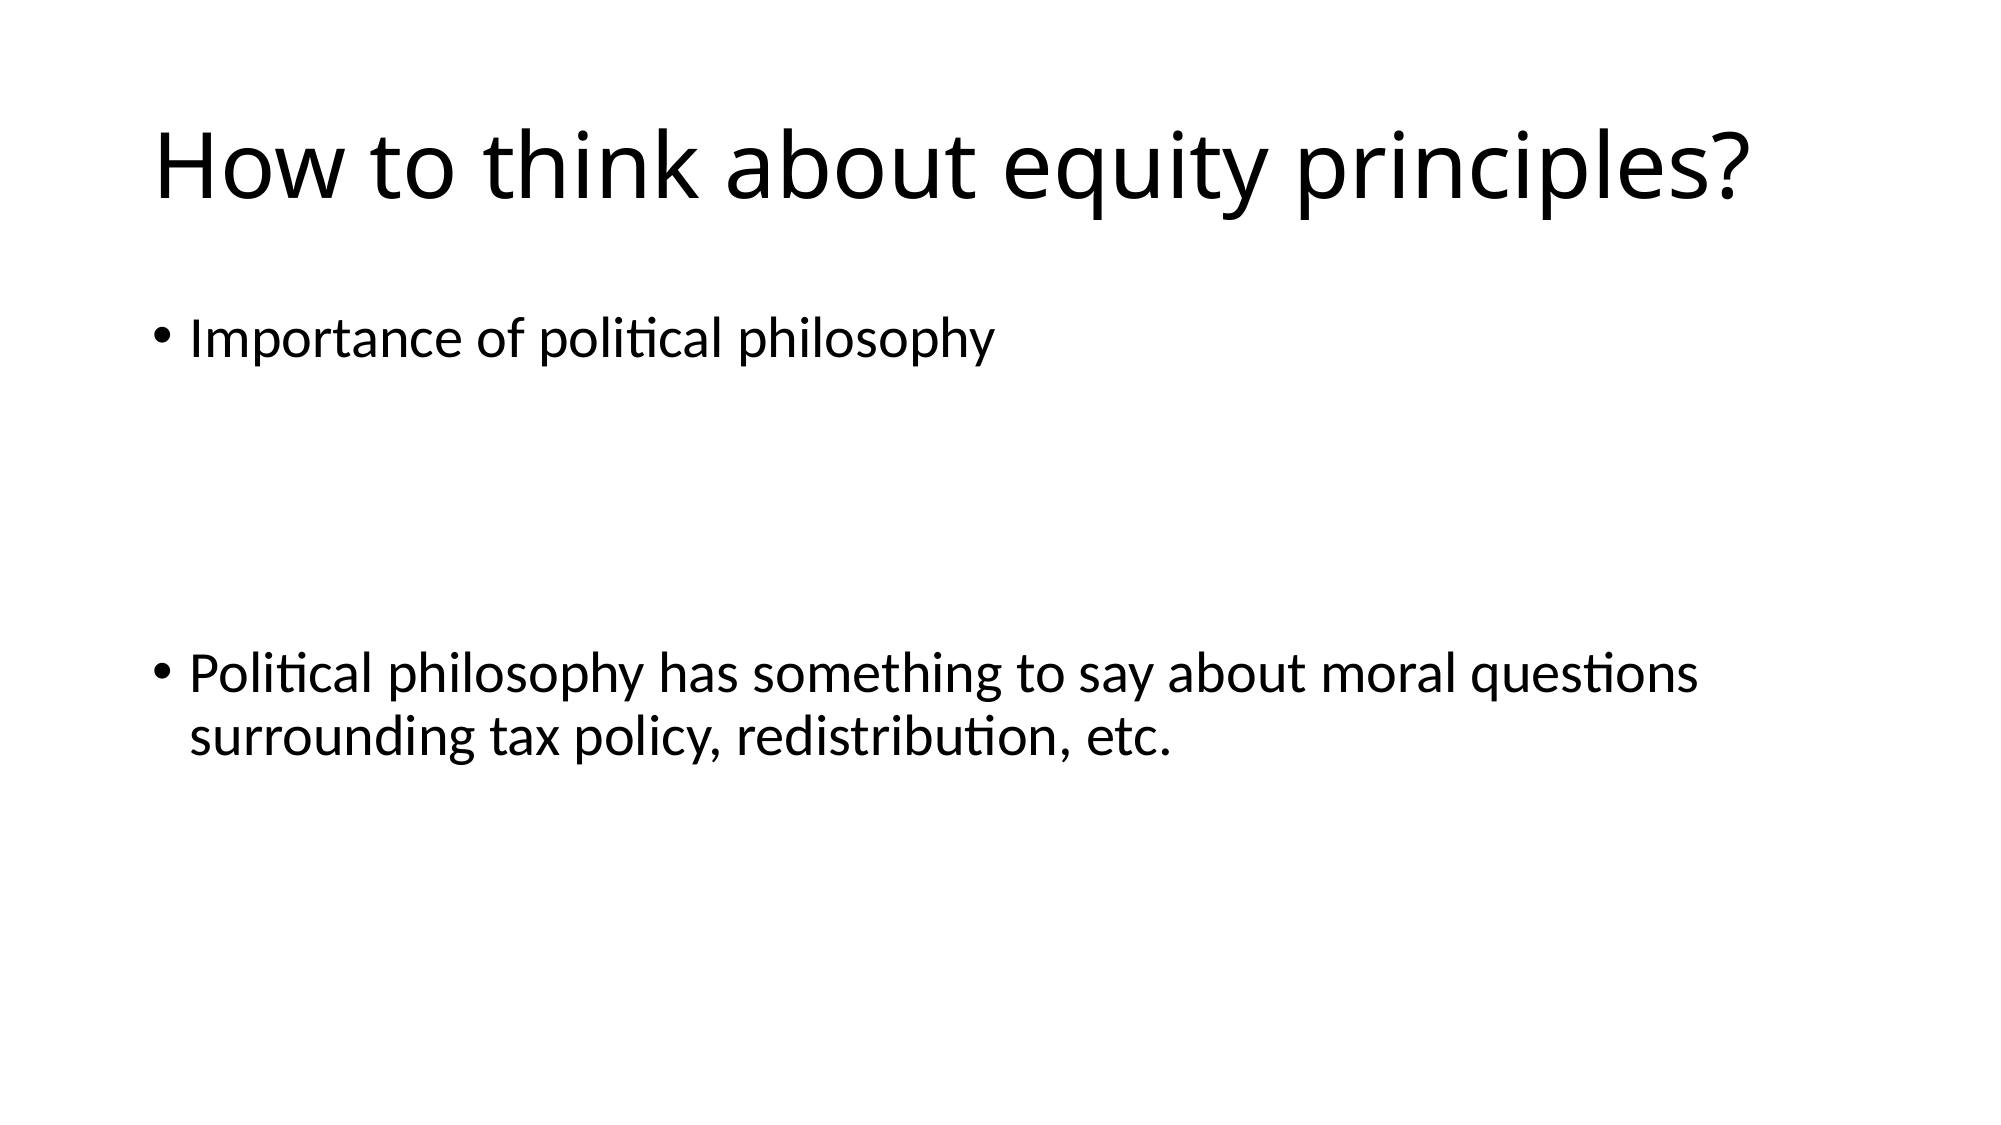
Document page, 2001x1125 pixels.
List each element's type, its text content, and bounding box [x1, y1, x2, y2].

list Importance of political philosophy Political philosophy has something to say about moral questions surrounding tax policy, redistribution, etc. [137, 299, 1863, 1014]
title How to think about equity principles? [137, 59, 1863, 278]
